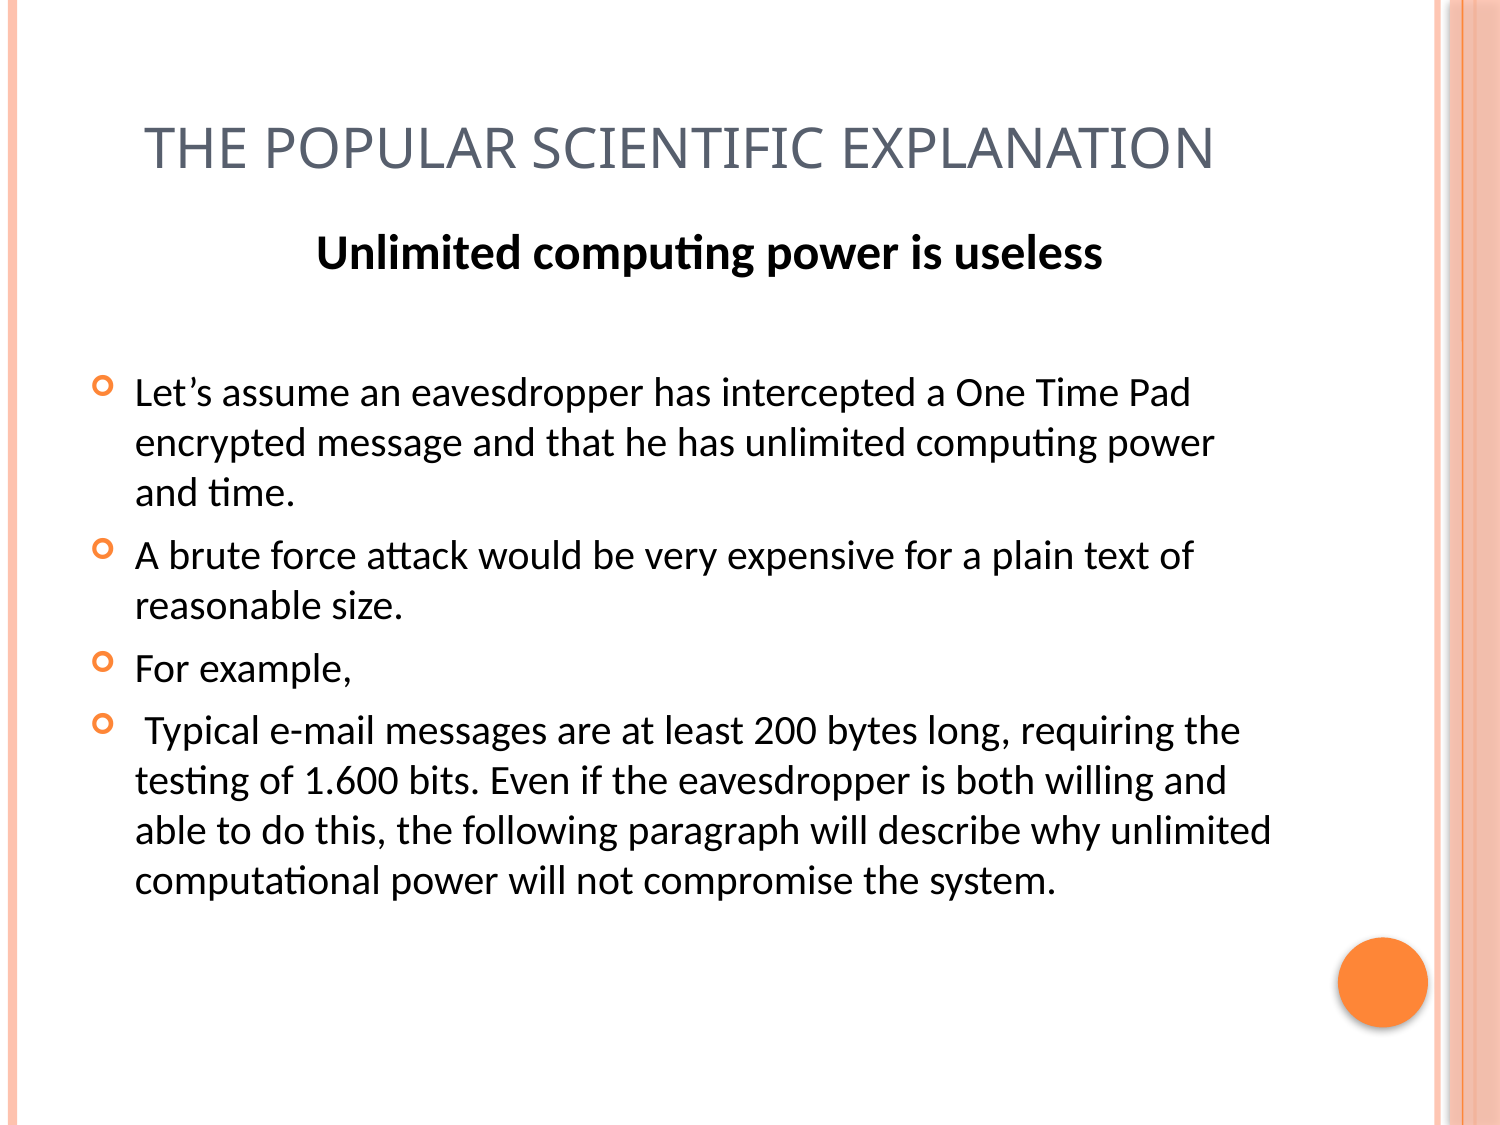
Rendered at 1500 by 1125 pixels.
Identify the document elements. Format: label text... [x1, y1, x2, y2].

title The popular scientific explanation [75, 45, 1300, 188]
list Unlimited computing power is useless Let’s assume an eavesdropper has intercepted a One Time Pad encrypted message and that he has unlimited computing power and time. A brute force attack would be very expensive for a plain text of reasonable size. For example, Typical e-mail messages are at least 200 bytes long, requiring the testing of 1.600 bits. Even if the eavesdropper is both willing and able to do this, the following paragraph will describe why unlimited computational power will not compromise the system. [75, 212, 1300, 1062]
